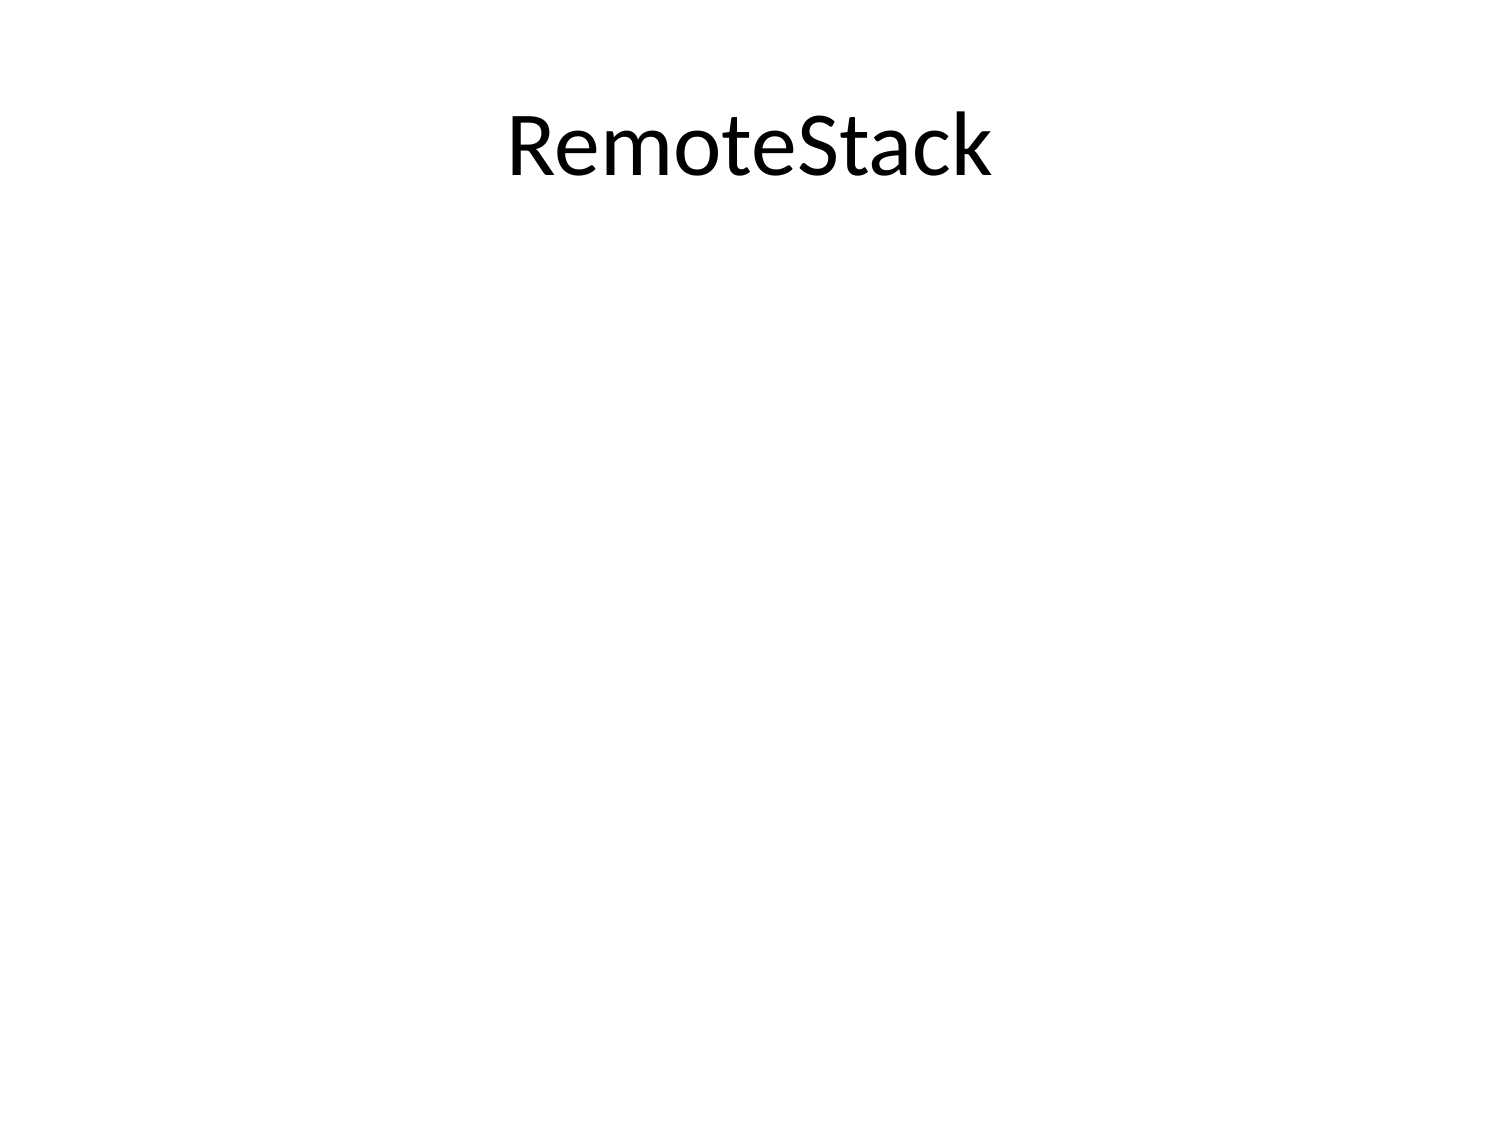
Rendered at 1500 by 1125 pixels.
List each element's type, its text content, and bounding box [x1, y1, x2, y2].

title RemoteStack [75, 45, 1425, 233]
